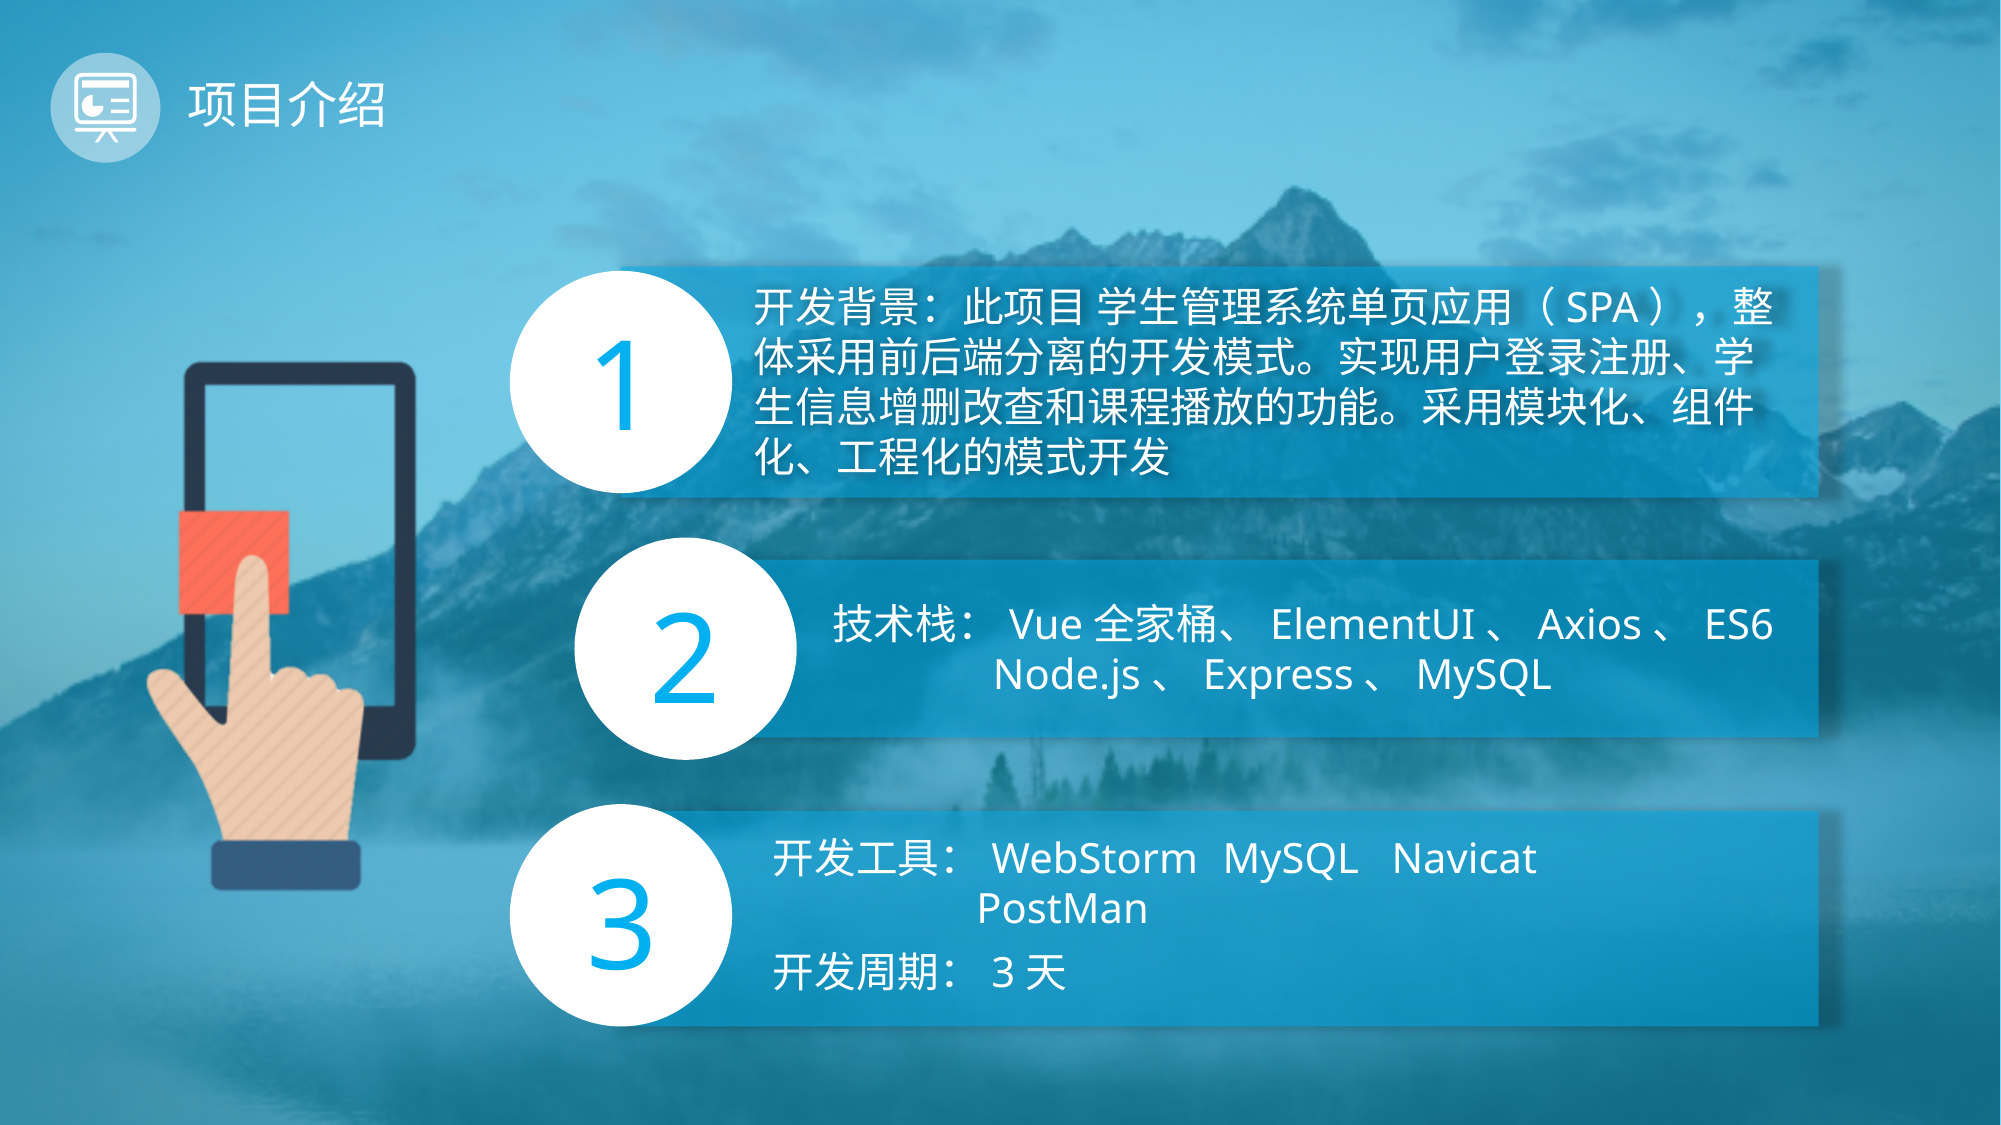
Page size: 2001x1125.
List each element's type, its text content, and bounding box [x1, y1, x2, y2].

text_box 开发周期：3天 [758, 938, 1795, 1004]
text_box [508, 269, 730, 495]
text_box 2 [634, 571, 750, 737]
text_box [754, 559, 1820, 739]
text_box 3 [571, 837, 686, 1003]
text_box 技术栈：Vue全家桶、ElementUI、Axios、ES6 Node.js、Express、MySQL [817, 590, 1845, 706]
text_box [620, 413, 1820, 499]
text_box 1 [572, 297, 687, 463]
text_box [620, 265, 1820, 351]
text_box [640, 810, 1820, 1027]
text_box 开发工具：WebStorm MySQL Navicat PostMan [758, 824, 1795, 938]
text_box 开发背景：此项目 学生管理系统单页应用（SPA），整体采用前后端分离的开发模式。实现用户登录注册、学生信息增删改查和课程播放的功能。采用模块化、组件化、工程化的模式开发 [738, 297, 1795, 465]
picture [0, 0, 2000, 1125]
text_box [50, 52, 161, 163]
text_box [573, 536, 798, 761]
text_box [508, 803, 734, 1028]
text_box 项目介绍 [161, 65, 416, 141]
